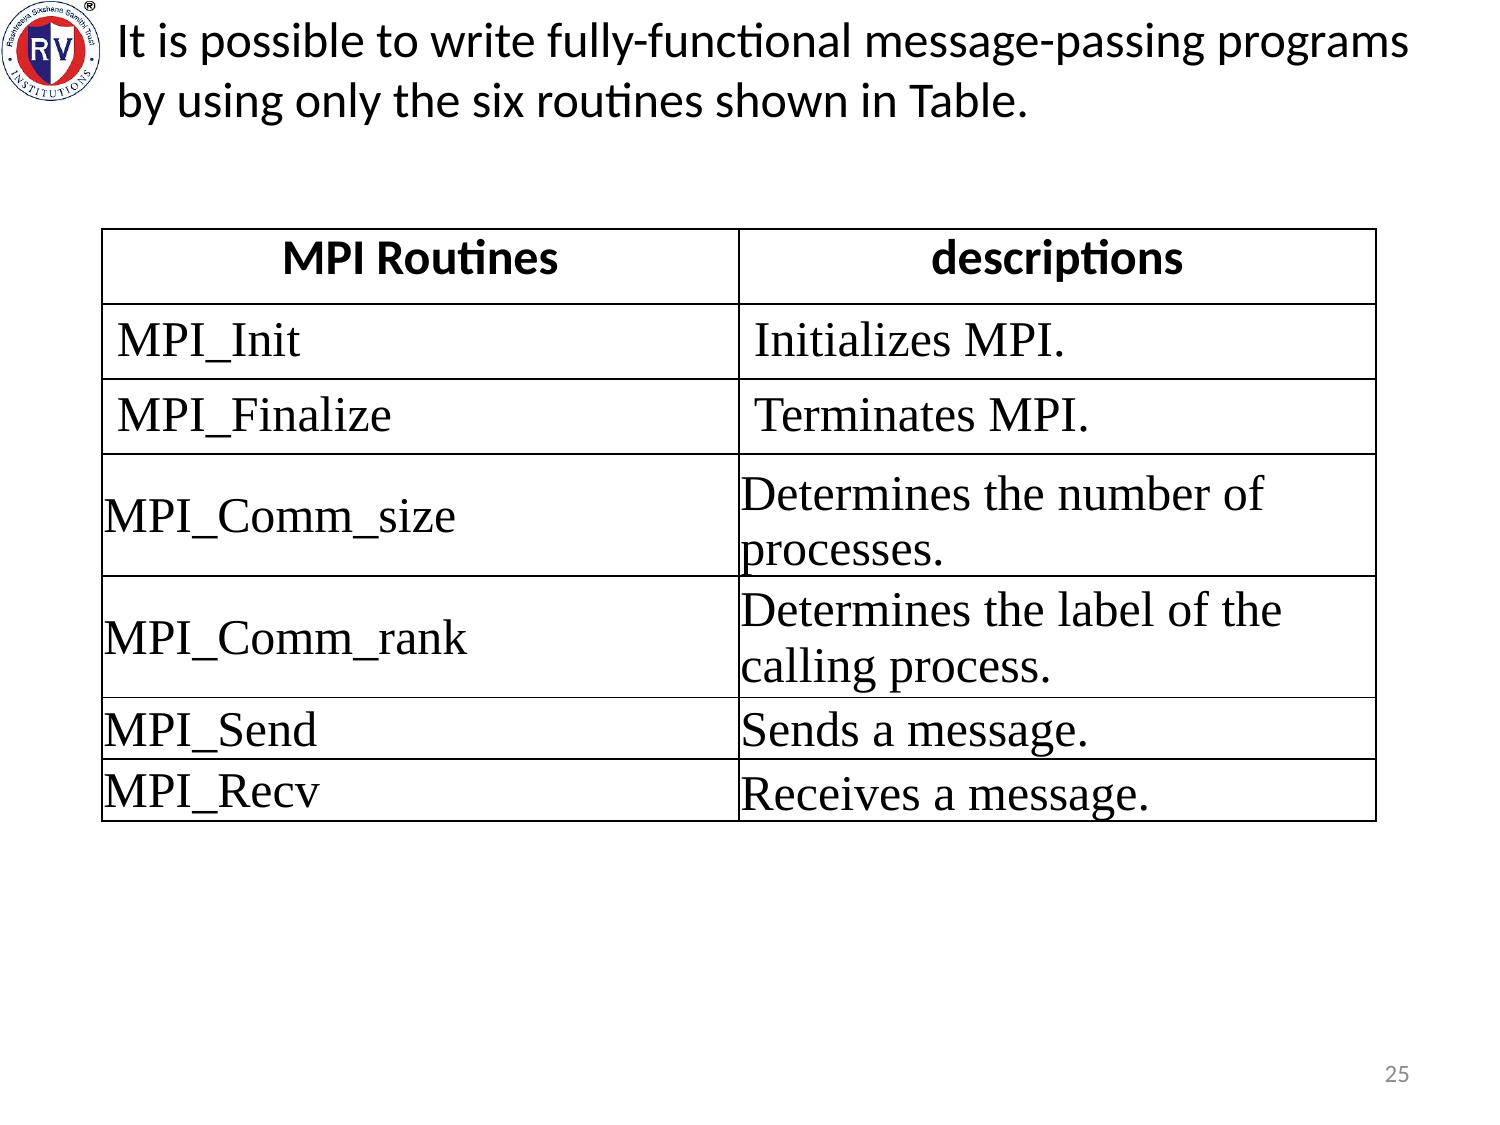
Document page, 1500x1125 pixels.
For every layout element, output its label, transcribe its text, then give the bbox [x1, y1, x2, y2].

table_cell Receives a message. [740, 760, 1375, 820]
table_cell MPI_Init [103, 305, 738, 378]
table_cell MPI_Comm_size [103, 455, 738, 575]
table_header descriptions [740, 230, 1375, 303]
table_cell MPI_Comm_rank [103, 577, 738, 697]
slide_number 25 [1074, 1042, 1425, 1103]
text_box It is possible to write fully-functional message-passing programs by using only the six routines shown in Table. [101, 0, 1471, 615]
picture [0, 0, 102, 102]
table_cell MPI_Finalize [103, 380, 738, 453]
table_cell Determines the number of processes. [740, 455, 1375, 575]
table_cell Determines the label of the calling process. [740, 577, 1375, 697]
table_cell Initializes MPI. [740, 305, 1375, 378]
table_cell MPI_Recv [103, 760, 738, 820]
table_header MPI Routines [103, 230, 738, 303]
table_cell Terminates MPI. [740, 380, 1375, 453]
table_cell MPI_Send [103, 698, 738, 758]
table_cell Sends a message. [740, 698, 1375, 758]
